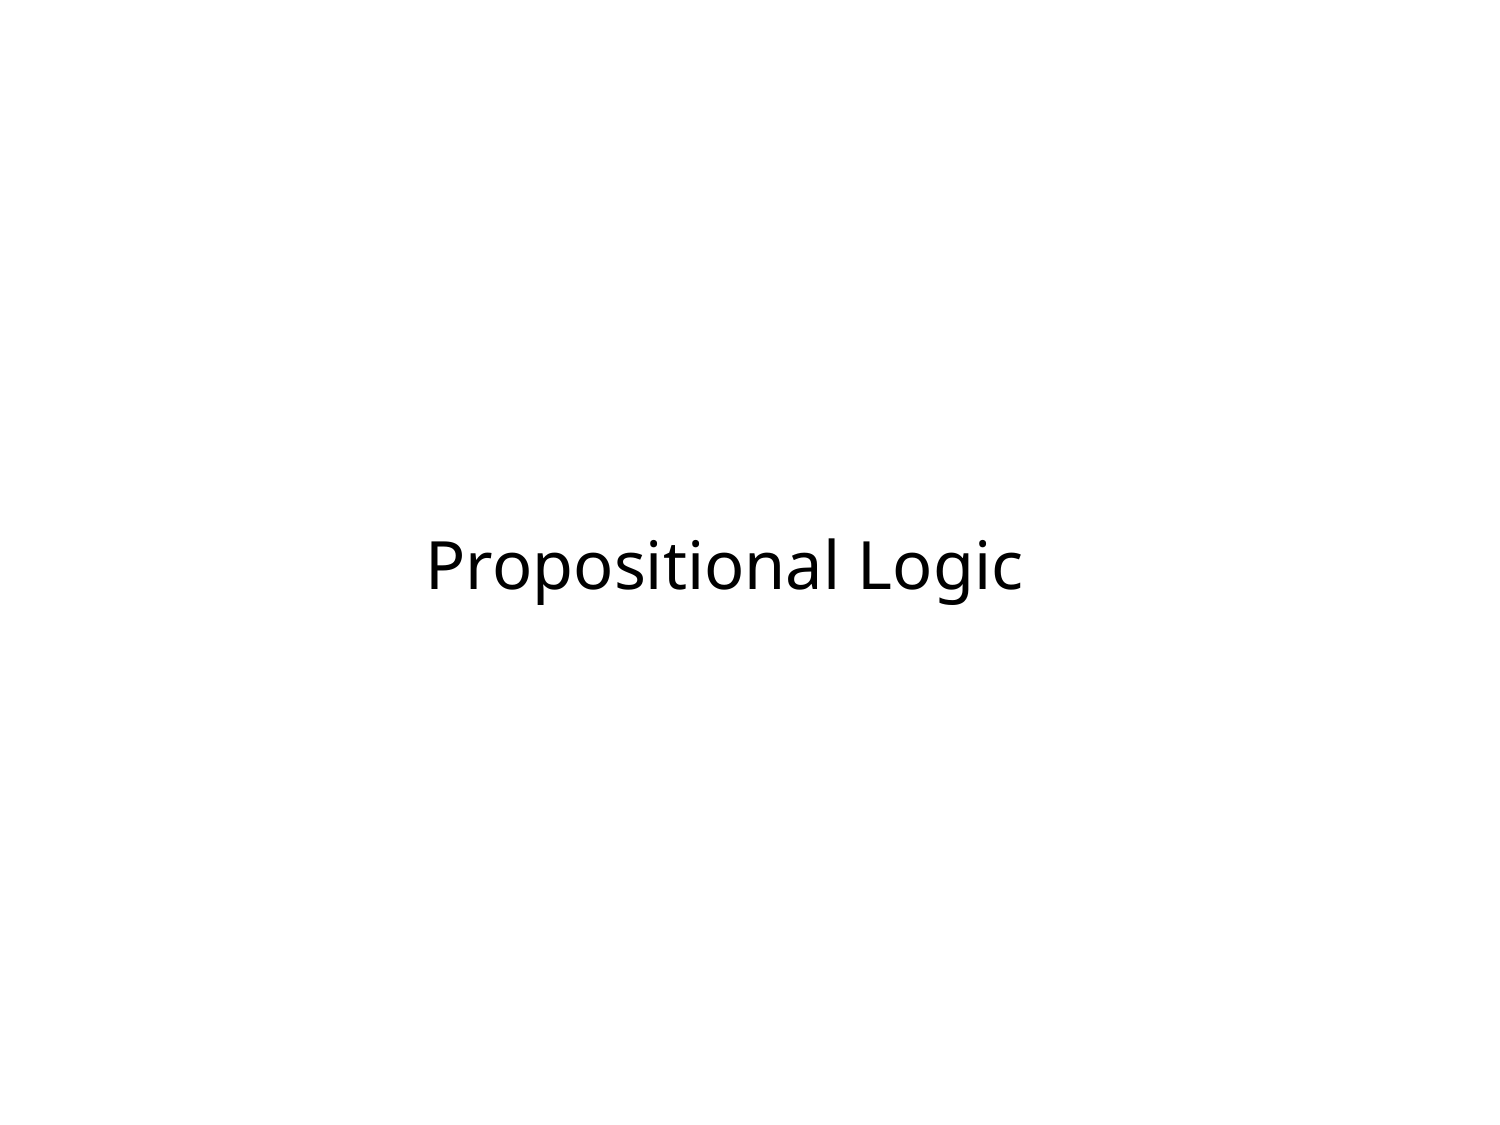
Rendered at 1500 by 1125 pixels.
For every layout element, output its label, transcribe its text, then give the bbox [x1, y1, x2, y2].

title Propositional Logic [87, 441, 1363, 683]
